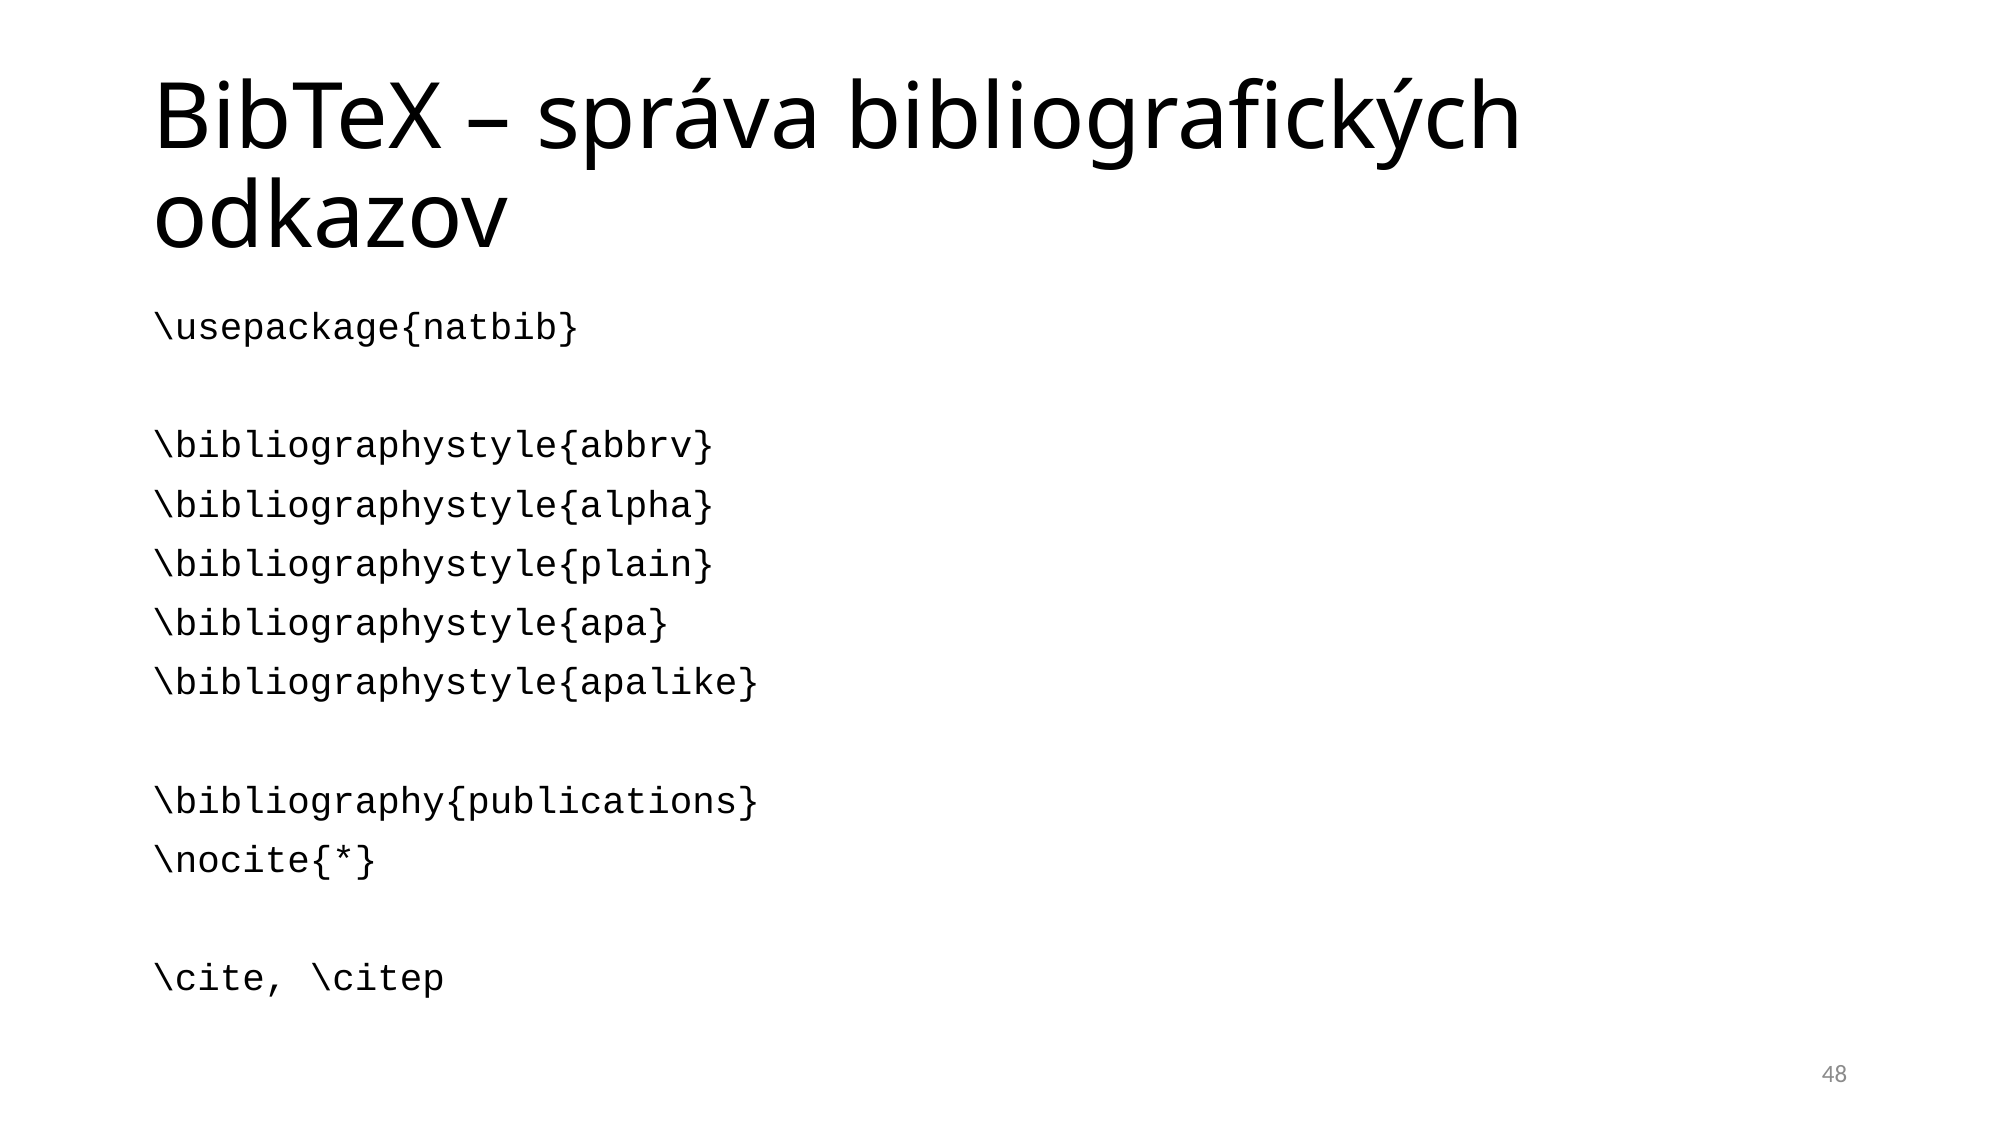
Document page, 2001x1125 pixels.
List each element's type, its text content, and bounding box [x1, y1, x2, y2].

list \usepackage{natbib} \bibliographystyle{abbrv} \bibliographystyle{alpha} \bibliographystyle{plain} \bibliographystyle{apa} \bibliographystyle{apalike} \bibliography{publications} \nocite{*} \cite, \citep [137, 299, 1863, 1014]
title BibTeX – správa bibliografických odkazov [137, 59, 1863, 278]
slide_number 48 [1412, 1042, 1863, 1103]
